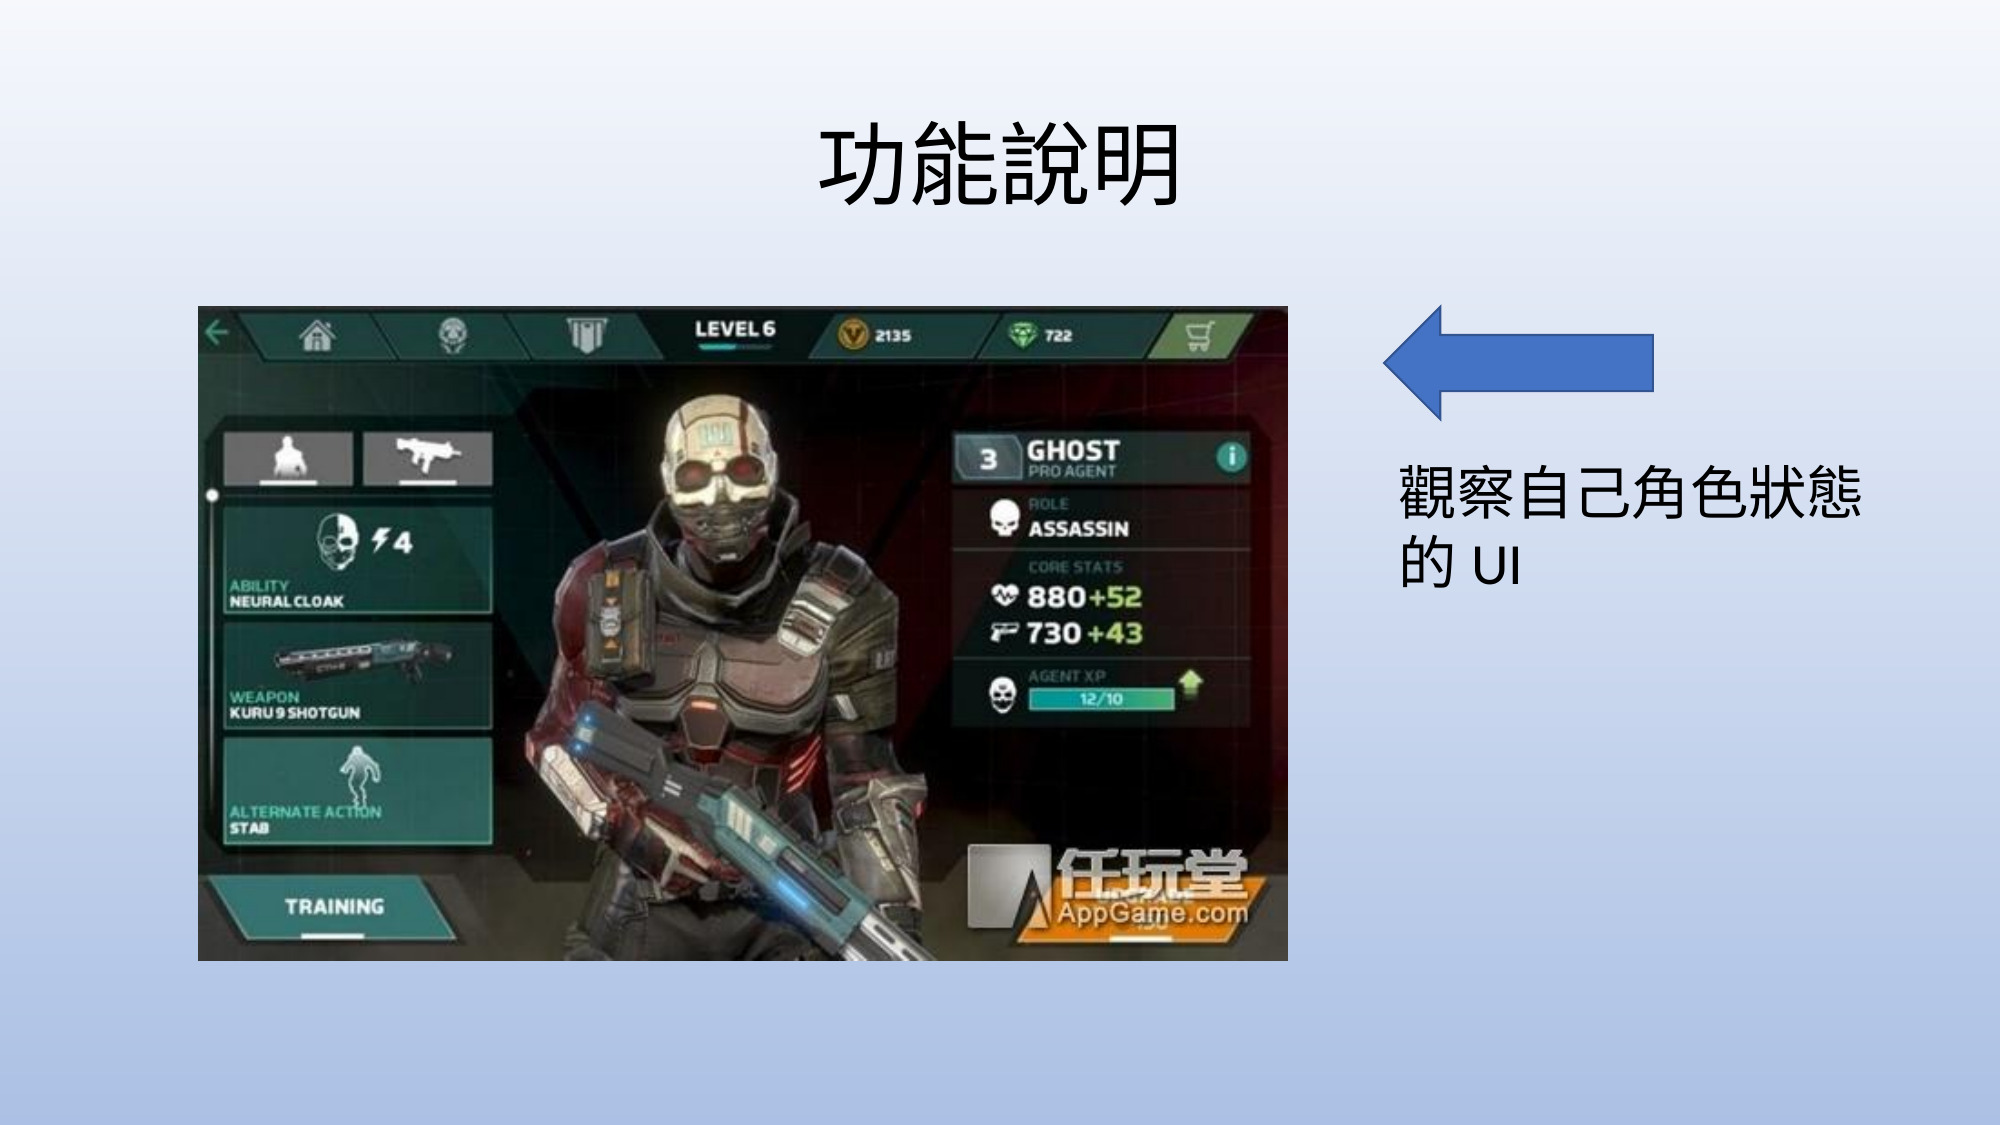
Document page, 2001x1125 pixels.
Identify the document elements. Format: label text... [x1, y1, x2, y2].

text_box [1382, 304, 1654, 422]
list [198, 306, 1288, 961]
title 功能說明 [137, 59, 1863, 278]
text_box 觀察自己角色狀態的UI [1384, 448, 1889, 604]
